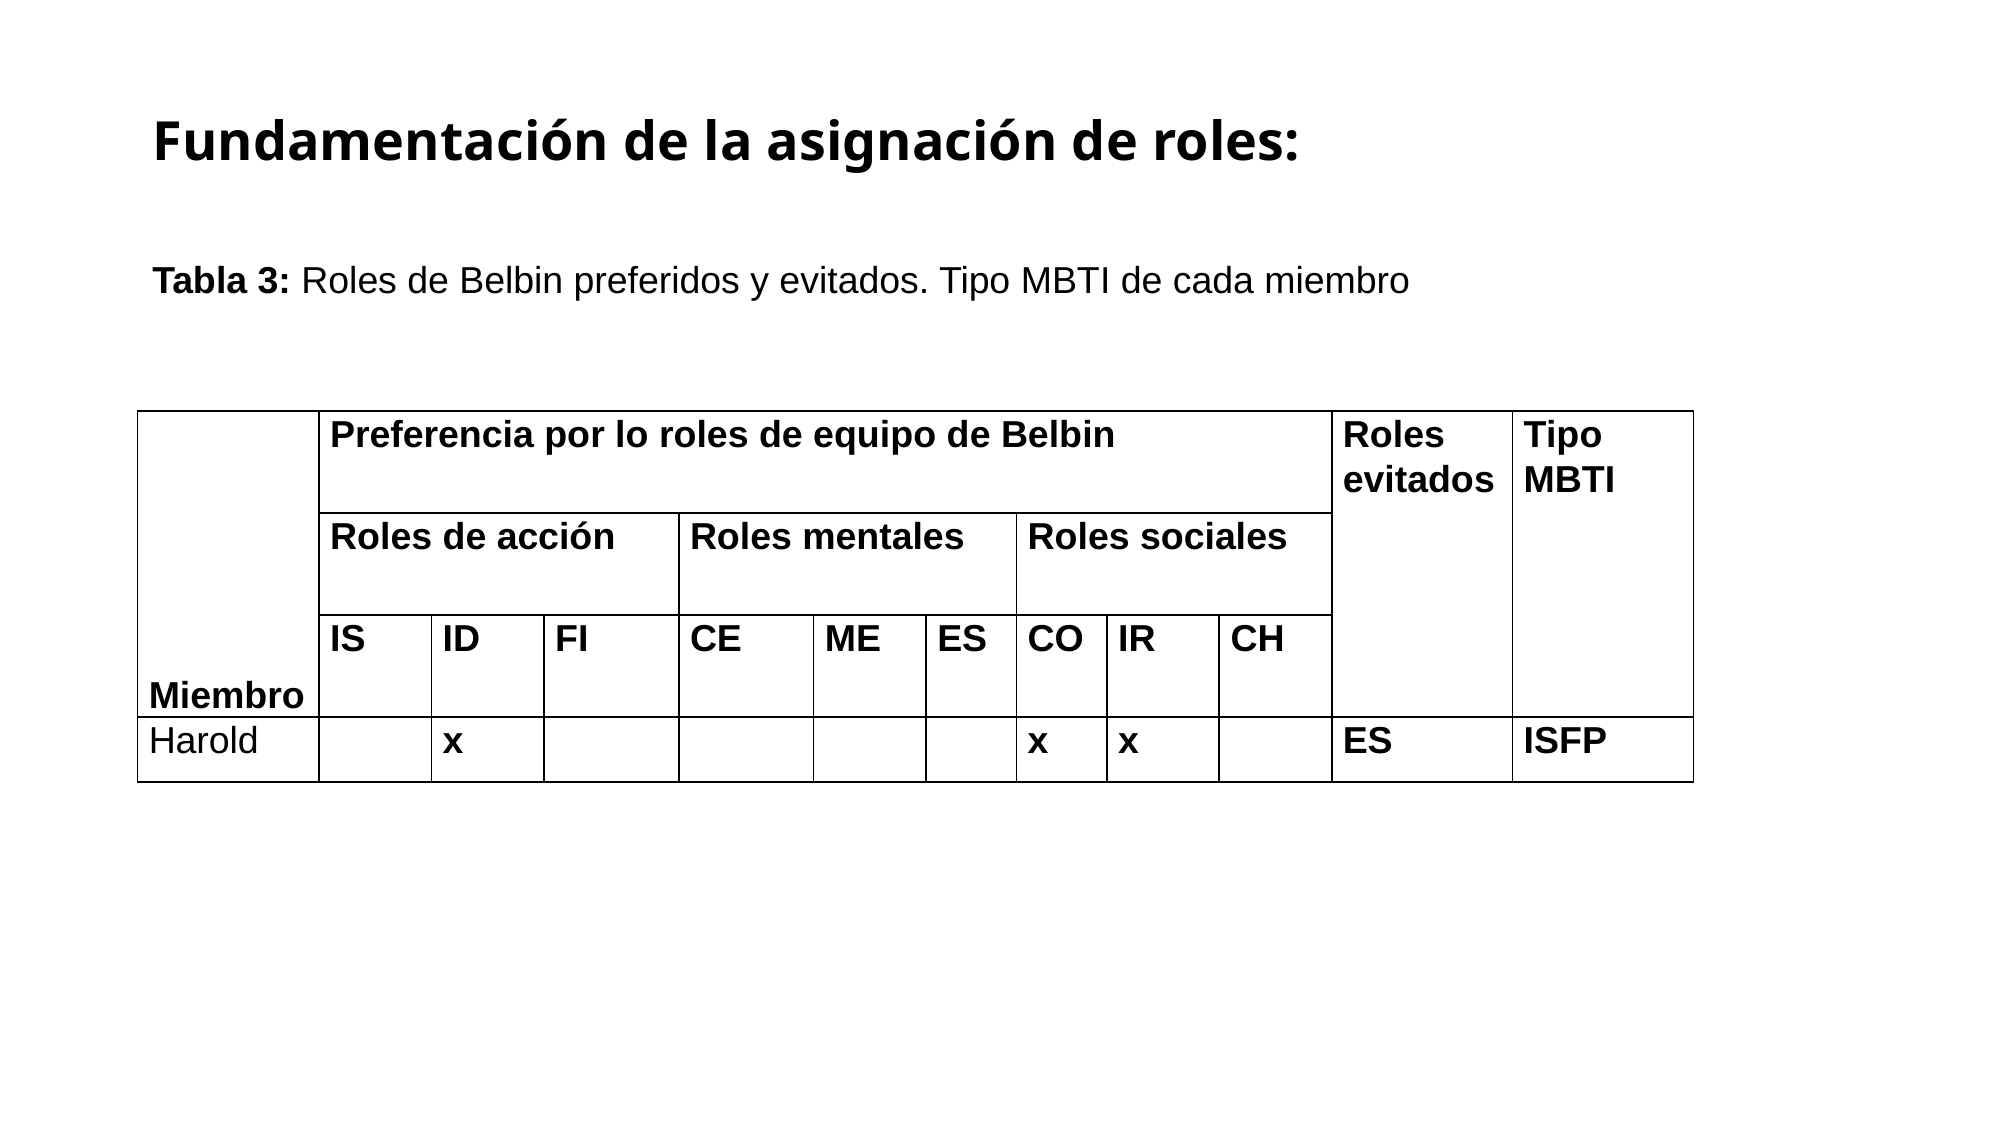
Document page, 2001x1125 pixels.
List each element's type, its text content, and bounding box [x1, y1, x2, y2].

table_cell ID [432, 616, 543, 716]
table_cell IS [320, 616, 431, 716]
table_cell x [1108, 718, 1218, 781]
table_cell x [1017, 718, 1106, 781]
table_cell [814, 718, 925, 781]
table_cell [680, 718, 813, 781]
table_cell ISFP [1513, 718, 1693, 781]
table_cell [545, 718, 678, 781]
table_cell [320, 718, 431, 781]
title Fundamentación de la asignación de roles: [137, 106, 1863, 246]
table_cell CE [680, 616, 813, 716]
table_cell ME [814, 616, 925, 716]
table_cell x [432, 718, 543, 781]
table_cell [1220, 718, 1331, 781]
table_header Roles evitados [1333, 412, 1512, 716]
table_cell Roles mentales [680, 514, 1016, 614]
text_box Tabla 3: Roles de Belbin preferidos y evitados. Tipo MBTI de cada miembro [137, 245, 1611, 309]
table_cell Roles sociales [1017, 514, 1331, 614]
table_header Tipo MBTI [1513, 412, 1693, 716]
table_cell ES [927, 616, 1016, 716]
table_cell Harold [138, 718, 318, 781]
table_cell FI [545, 616, 678, 716]
table_cell CO [1017, 616, 1106, 716]
table_cell [927, 718, 1016, 781]
table_cell IR [1108, 616, 1218, 716]
table_cell CH [1220, 616, 1331, 716]
table_cell Roles de acción [320, 514, 678, 614]
table_header Preferencia por lo roles de equipo de Belbin [320, 412, 1331, 512]
table_header Miembro [138, 412, 318, 716]
table_cell ES [1333, 718, 1512, 781]
